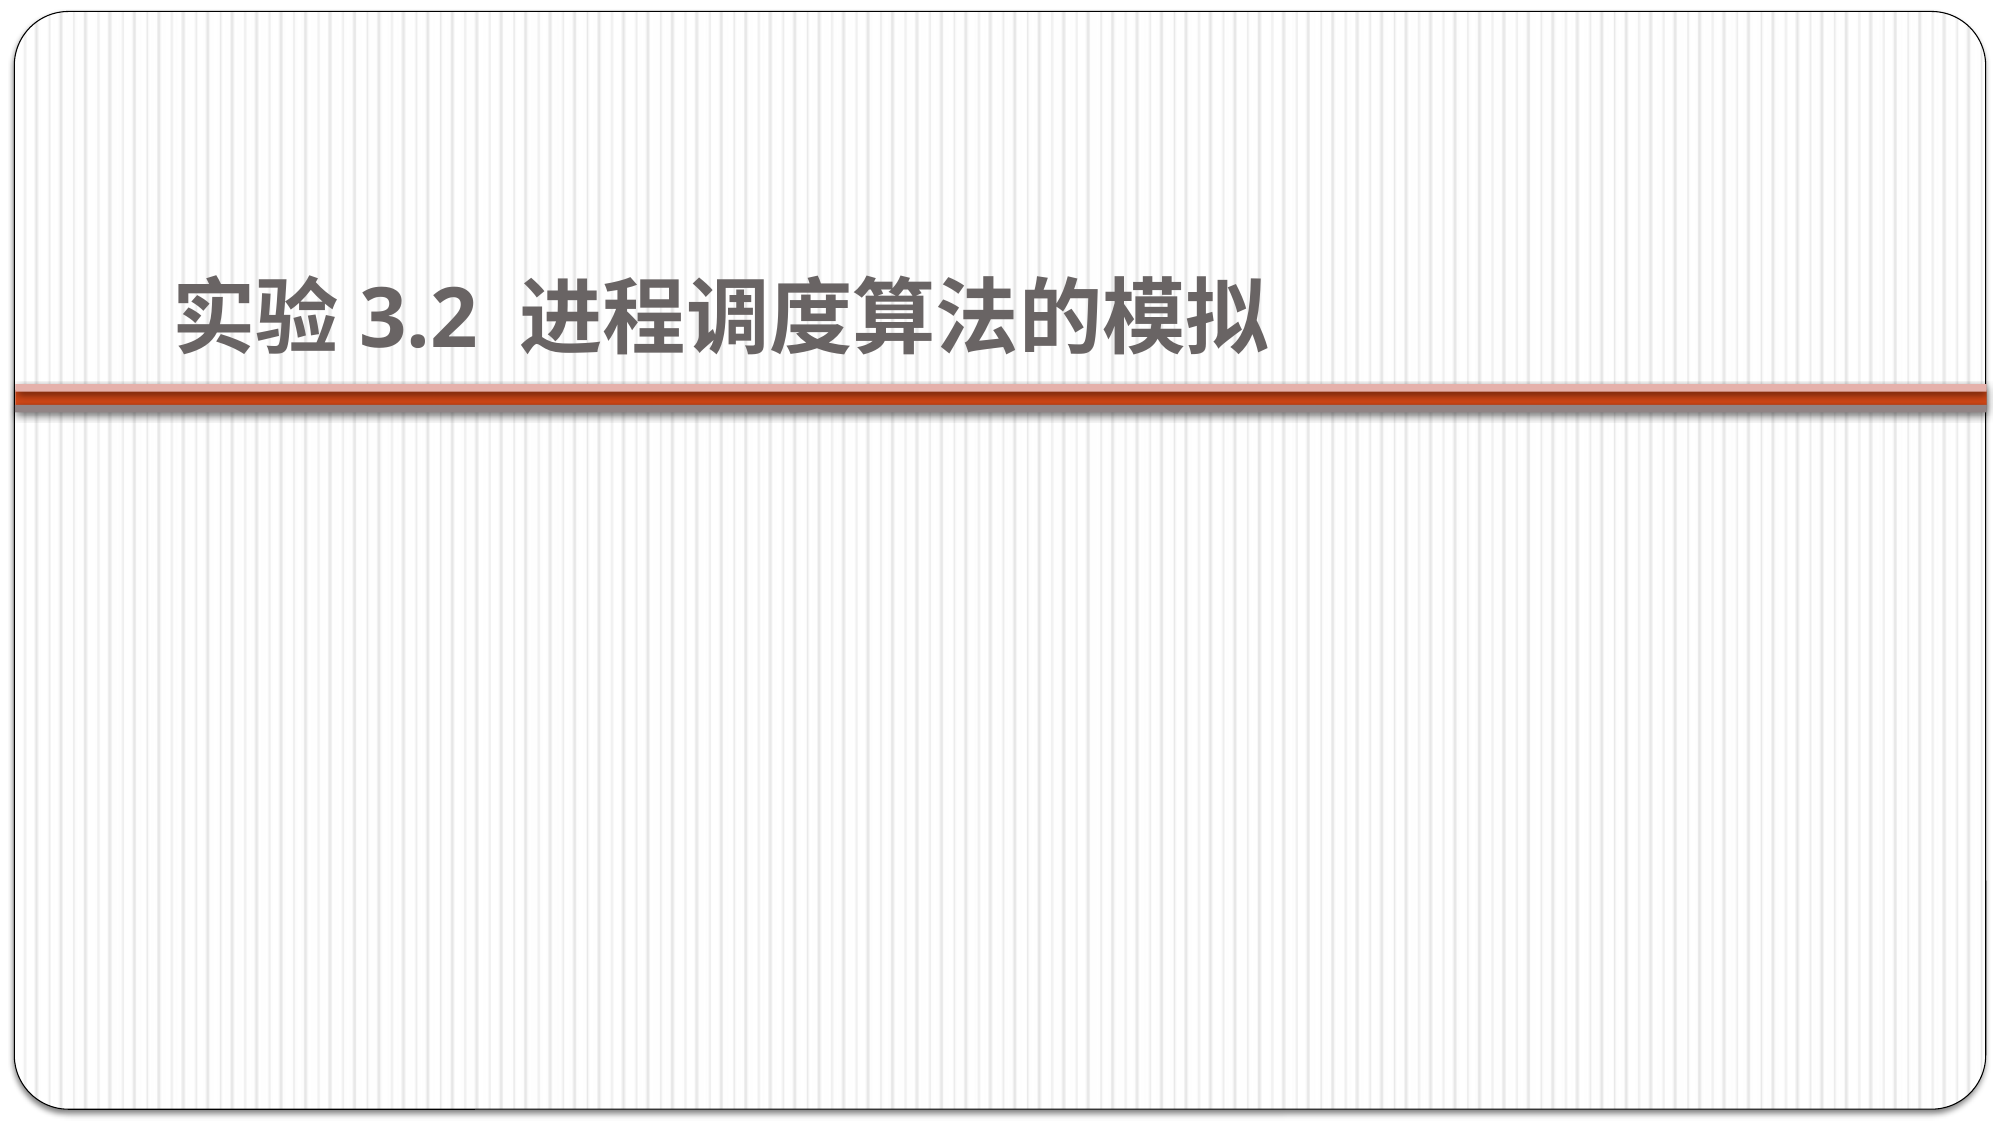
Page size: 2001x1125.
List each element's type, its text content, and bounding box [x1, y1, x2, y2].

picture [15, 413, 1985, 1108]
title 实验3.2 进程调度算法的模拟 [157, 156, 1858, 380]
picture [15, 12, 1985, 384]
